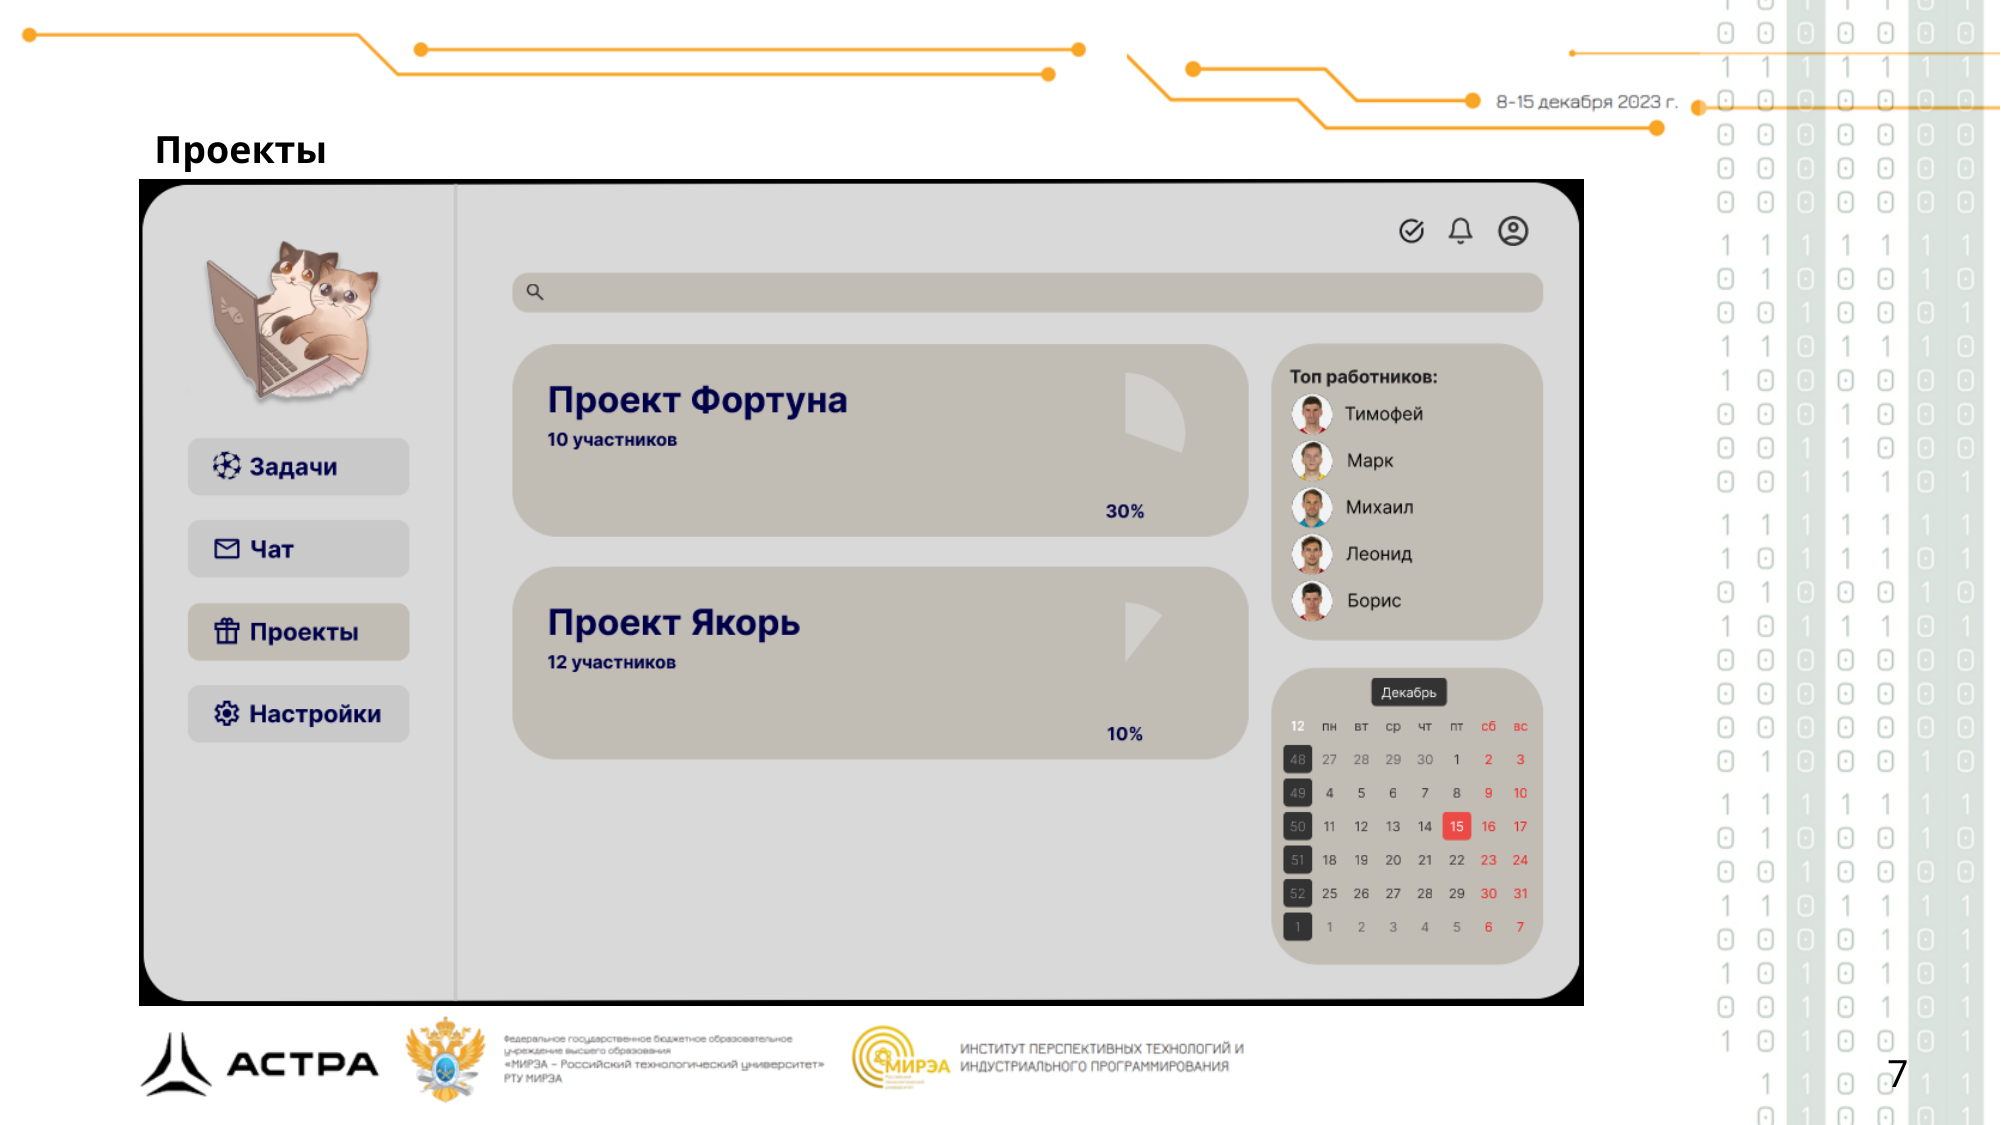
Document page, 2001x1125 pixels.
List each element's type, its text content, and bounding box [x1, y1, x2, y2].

text_box Проекты [139, 118, 594, 179]
picture [0, 0, 2000, 1125]
text_box 7 [1872, 1042, 1964, 1103]
